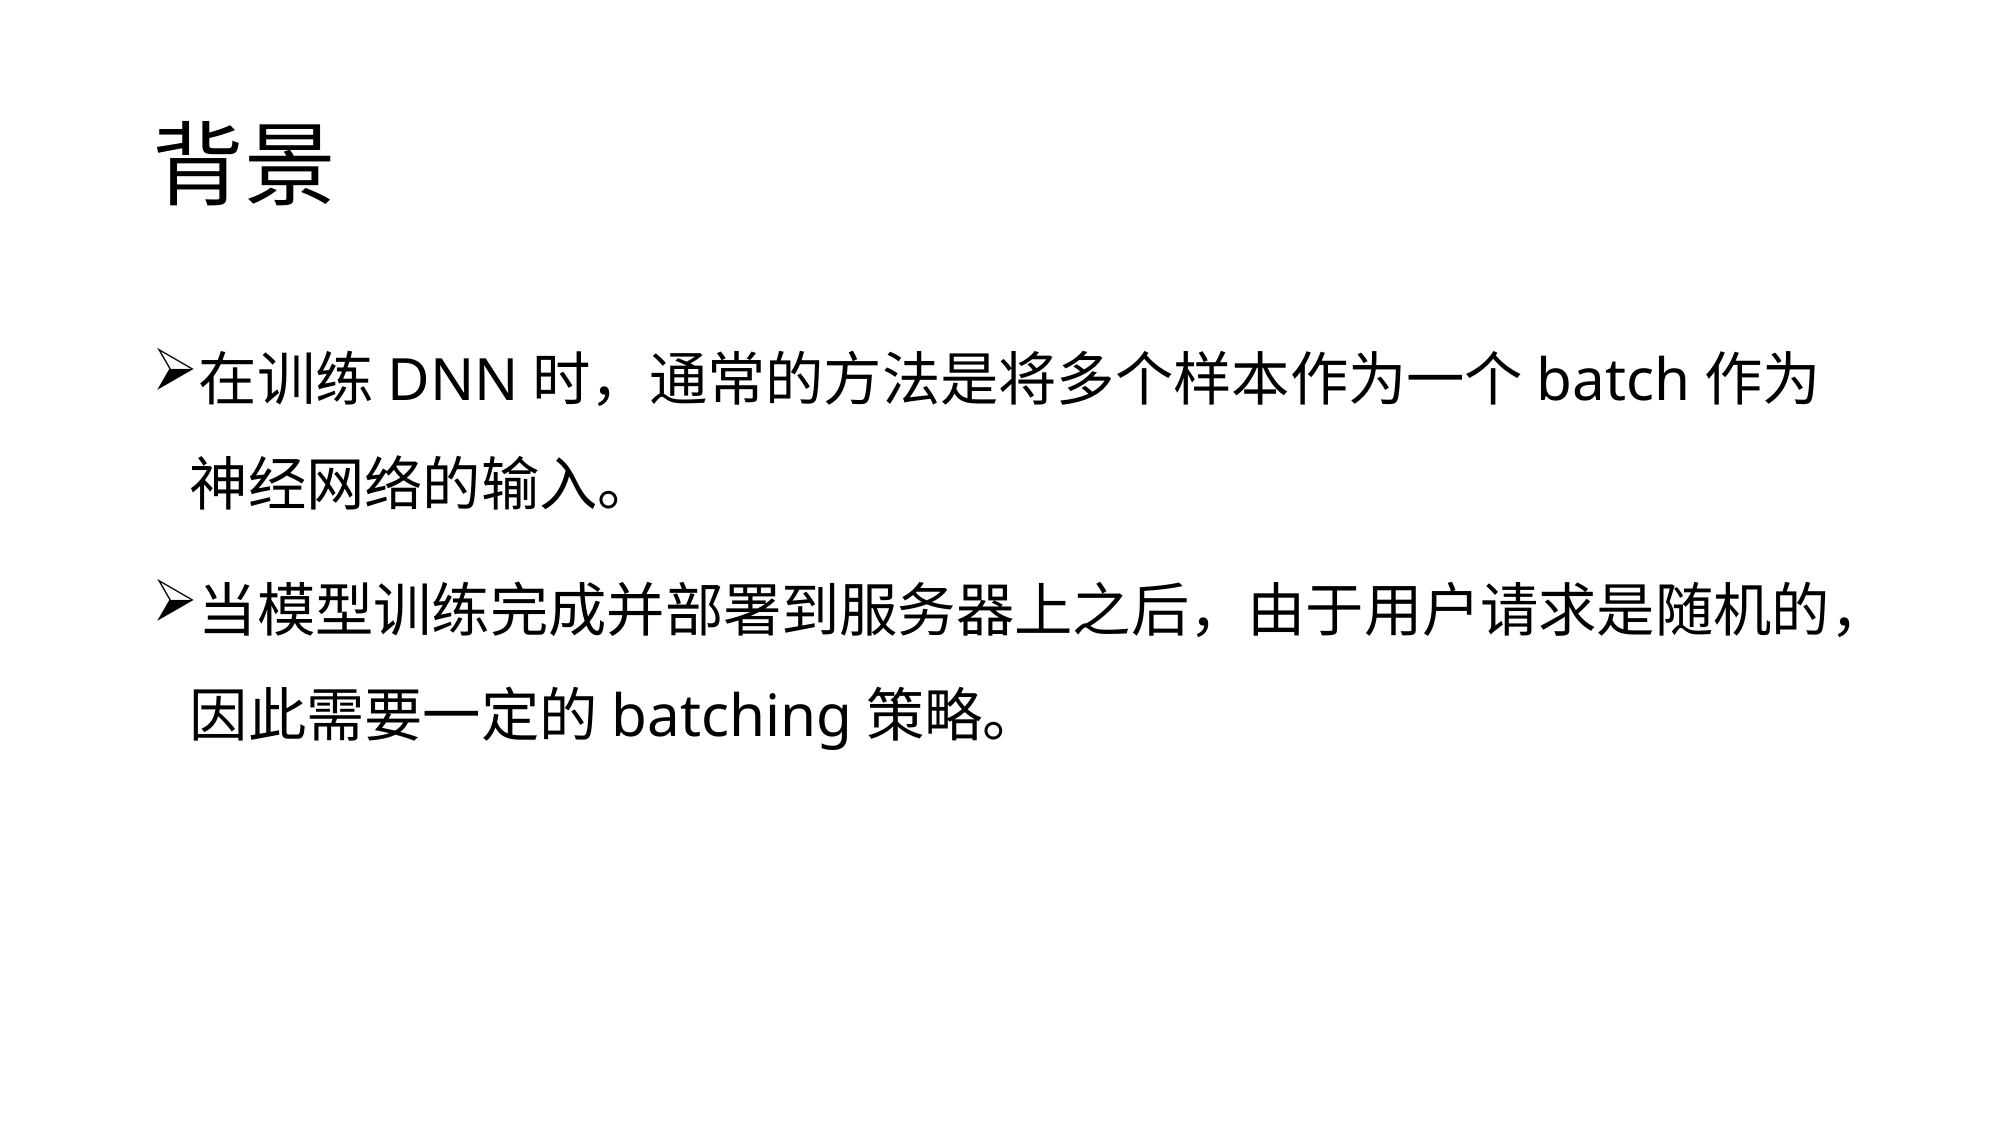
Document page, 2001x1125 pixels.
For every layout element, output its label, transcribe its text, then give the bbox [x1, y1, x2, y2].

title 背景 [137, 59, 1863, 278]
list 在训练DNN时，通常的方法是将多个样本作为一个batch作为神经网络的输入。 当模型训练完成并部署到服务器上之后，由于用户请求是随机的，因此需要一定的batching策略。 [137, 299, 1863, 1014]
